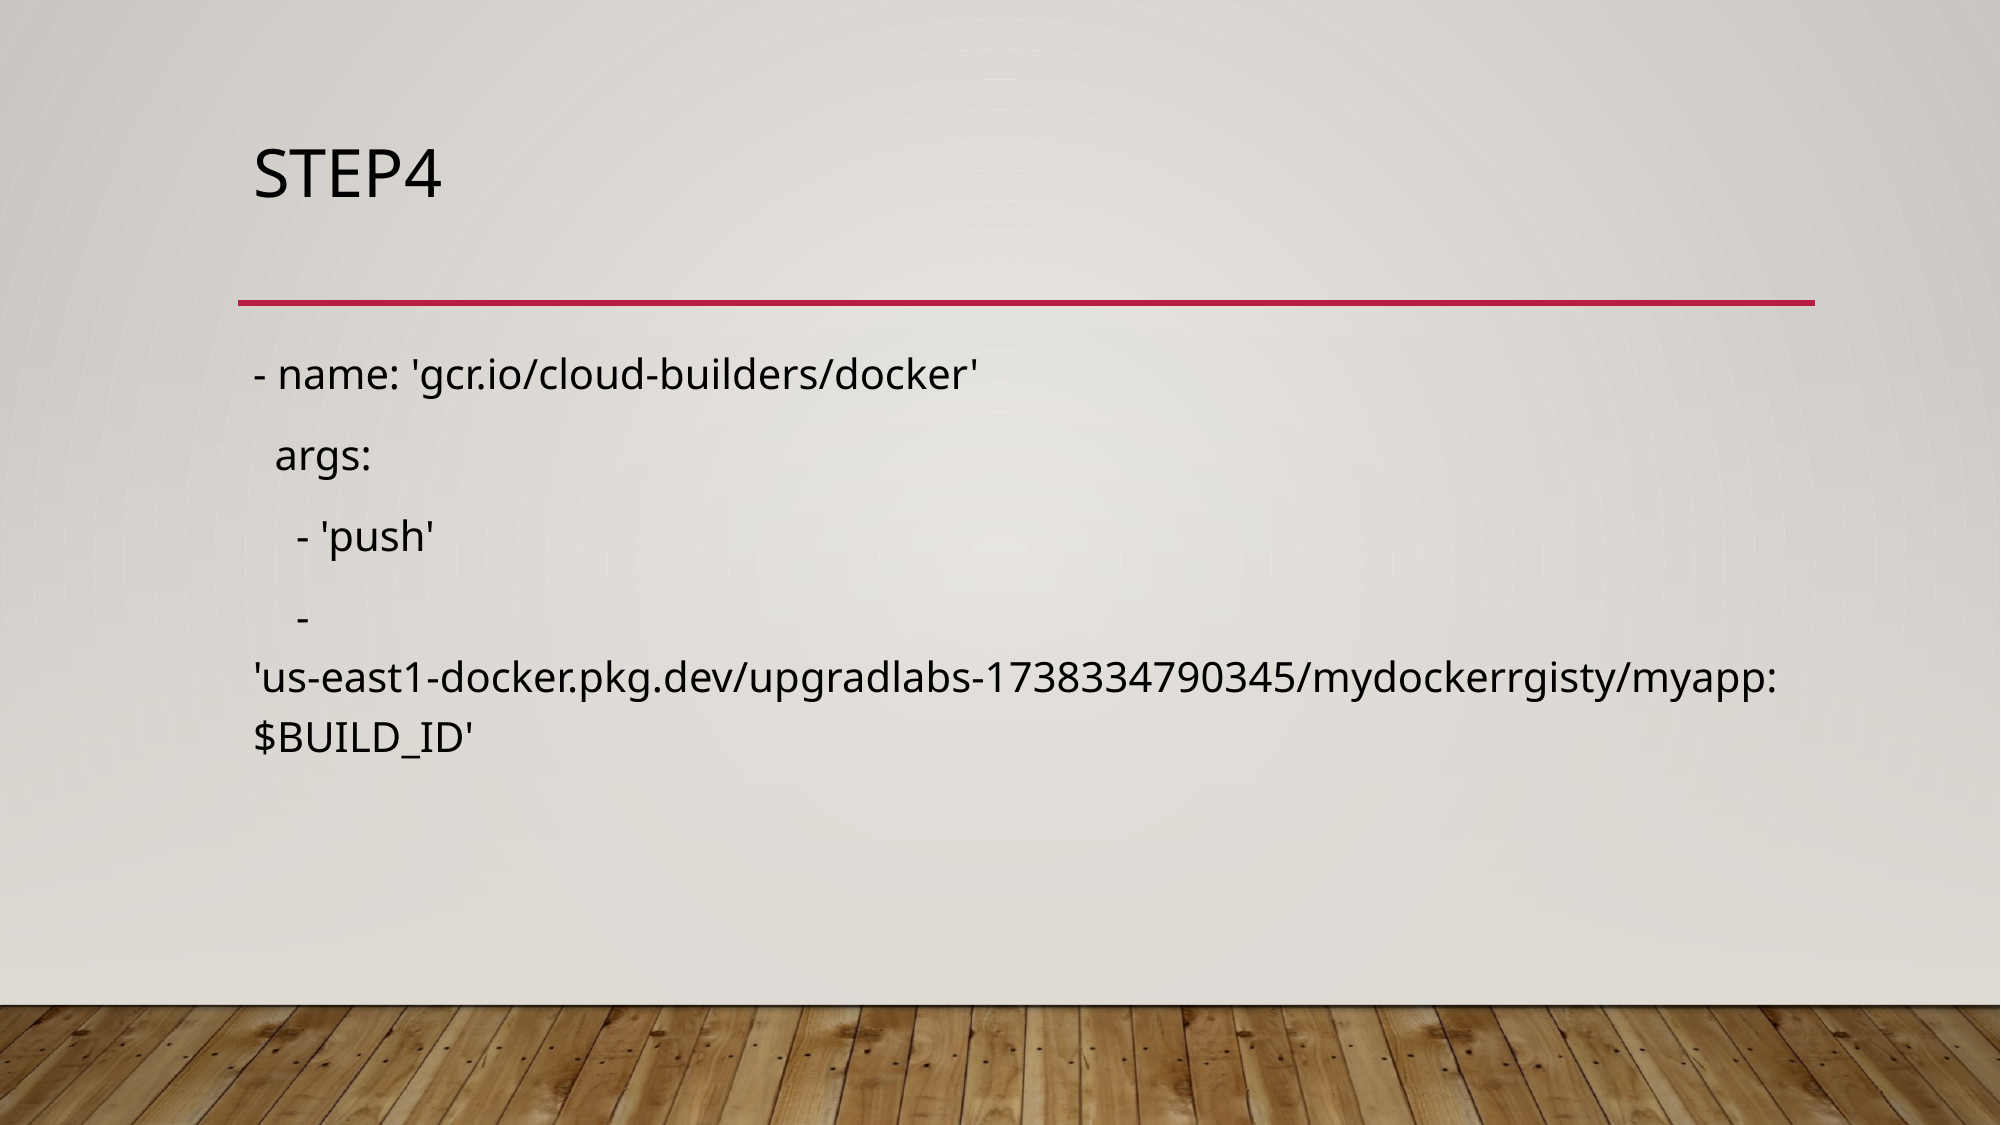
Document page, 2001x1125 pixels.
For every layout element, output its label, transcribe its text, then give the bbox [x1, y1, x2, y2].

list - name: 'gcr.io/cloud-builders/docker' args: - 'push' - 'us-east1-docker.pkg.dev/upgradlabs-1738334790345/mydockerrgisty/myapp:$BUILD_ID' [238, 330, 1814, 897]
title step4 [238, 131, 1814, 305]
picture [0, 1005, 2000, 1125]
